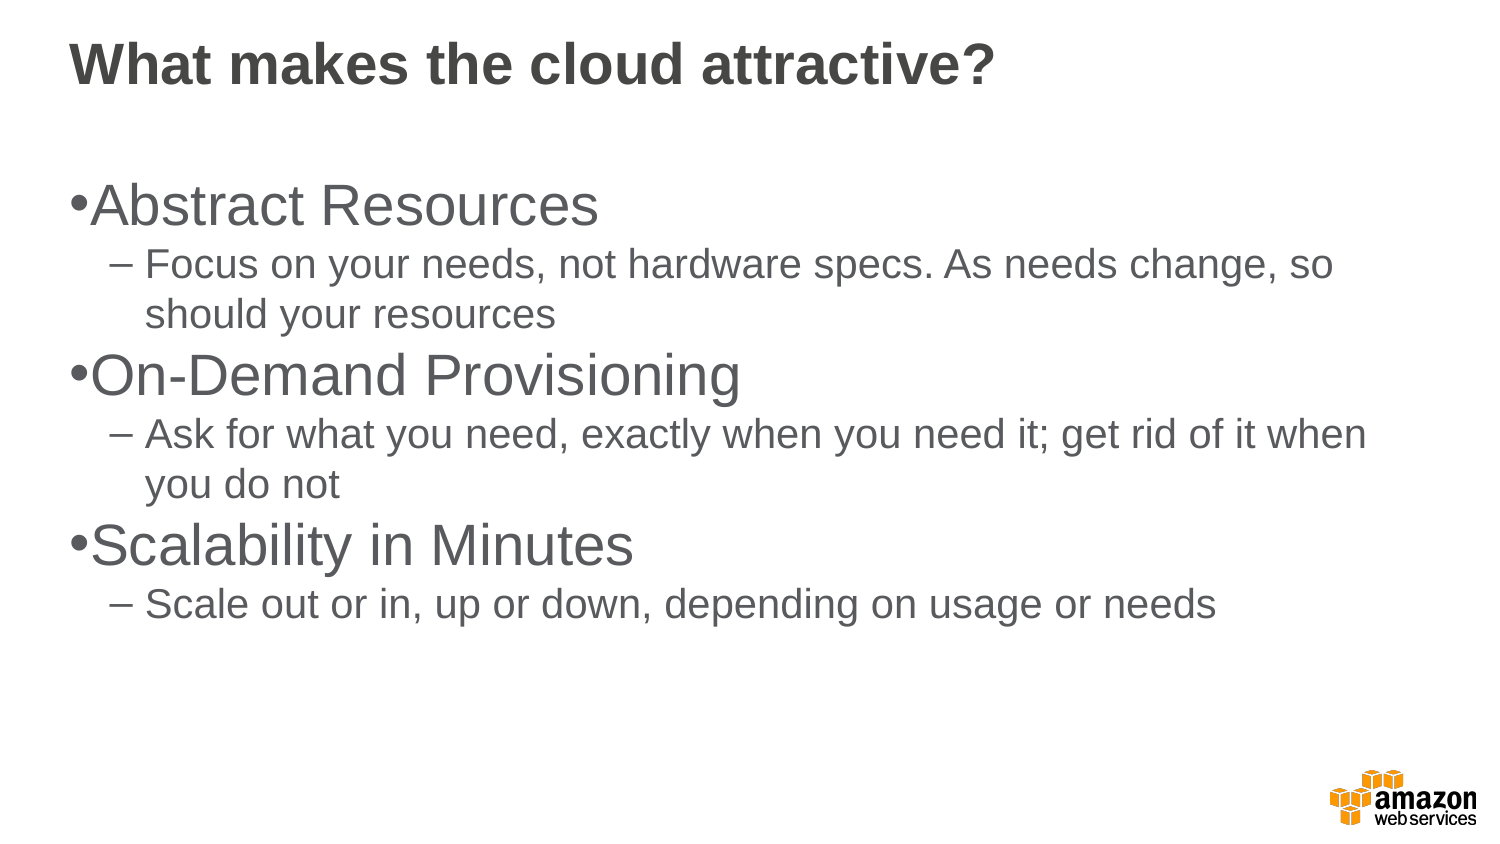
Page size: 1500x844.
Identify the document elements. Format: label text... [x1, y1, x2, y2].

text_box Abstract Resources Focus on your needs, not hardware specs. As needs change, so should your resources On-Demand Provisioning Ask for what you need, exactly when you need it; get rid of it when you do not Scalability in Minutes Scale out or in, up or down, depending on usage or needs [55, 159, 1402, 759]
picture [1330, 770, 1476, 825]
text_box What makes the cloud attractive? [55, 18, 1402, 159]
